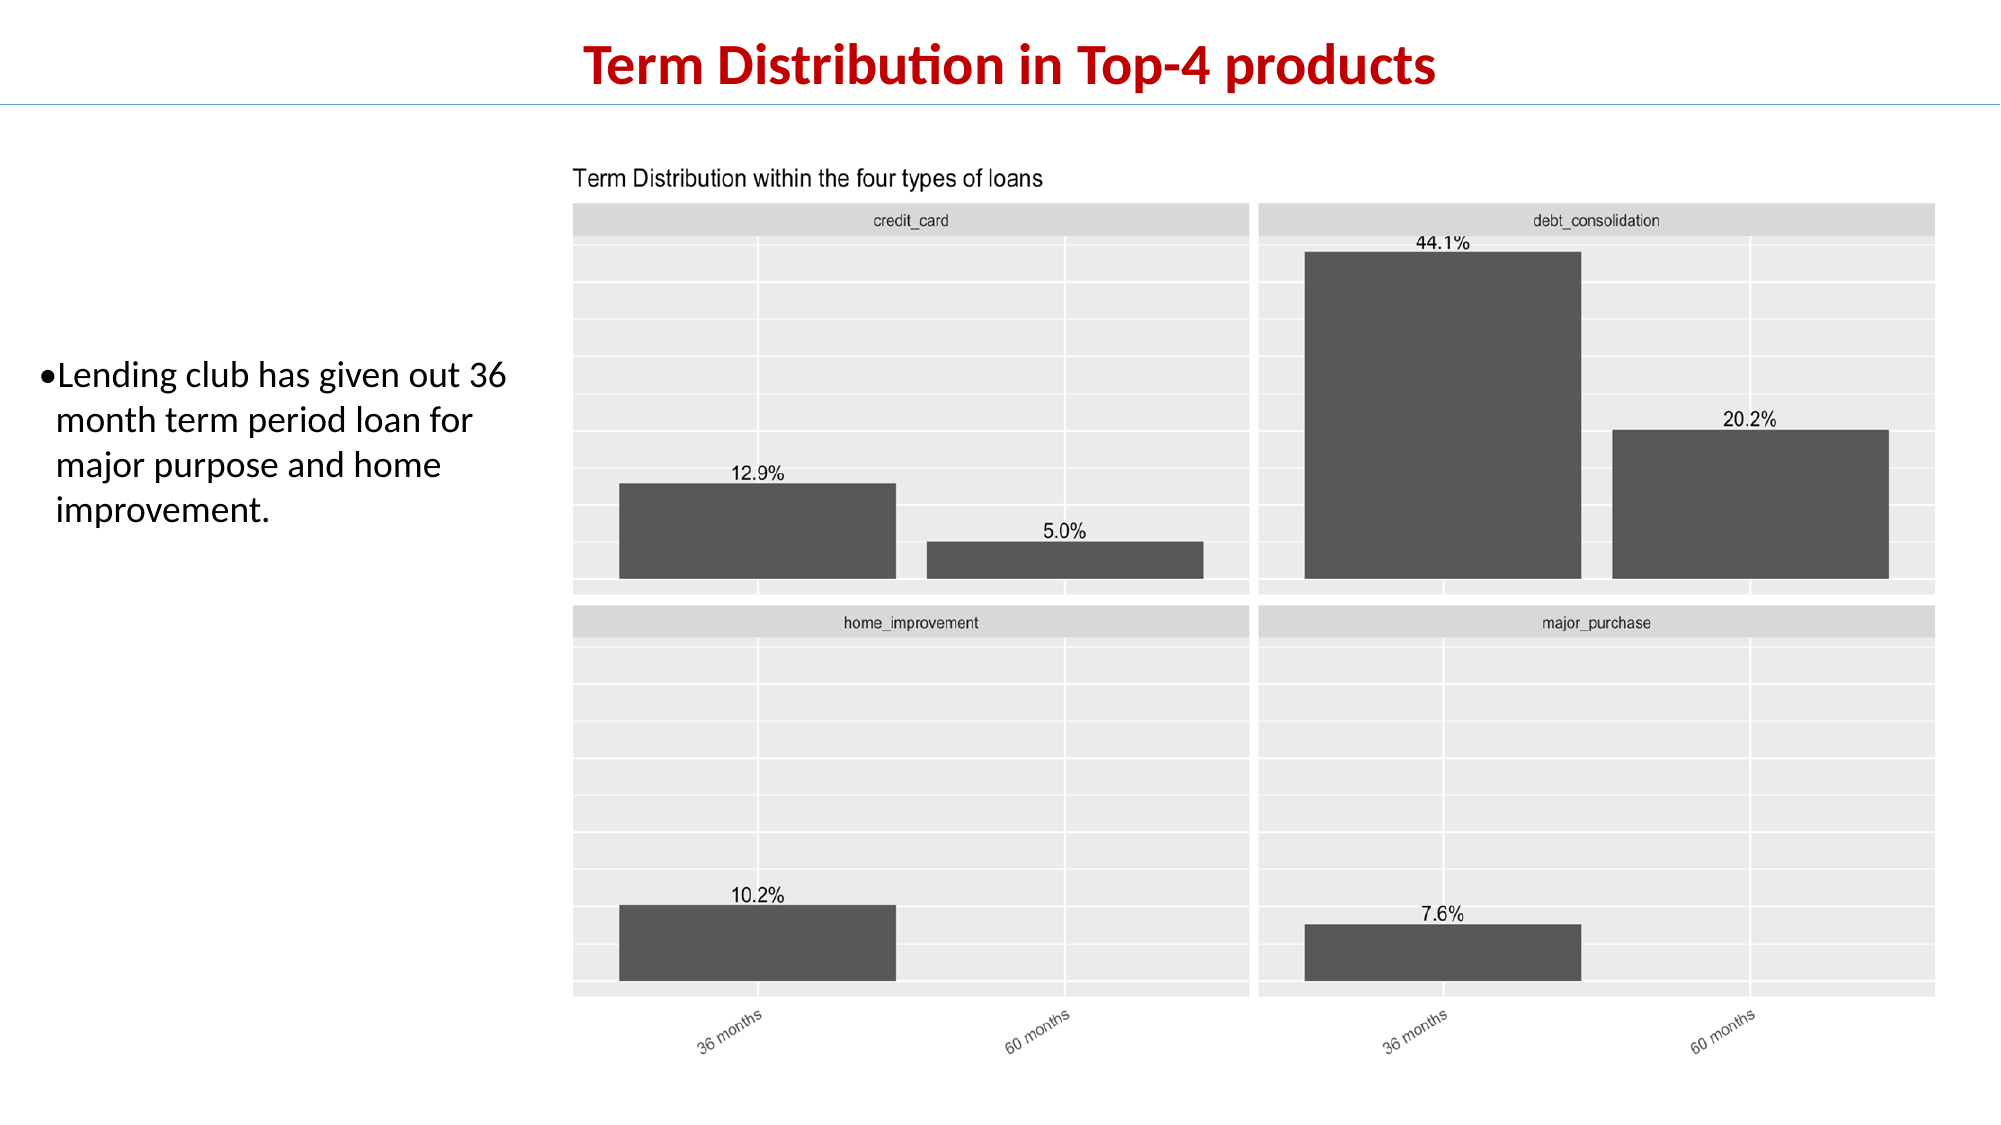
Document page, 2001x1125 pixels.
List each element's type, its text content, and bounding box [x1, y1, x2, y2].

text_box •Lending club has given out 36 month term period loan for major purpose and home improvement. [23, 297, 531, 583]
text_box Term Distribution in Top-4 products [568, 18, 1453, 104]
picture [562, 159, 1943, 1062]
